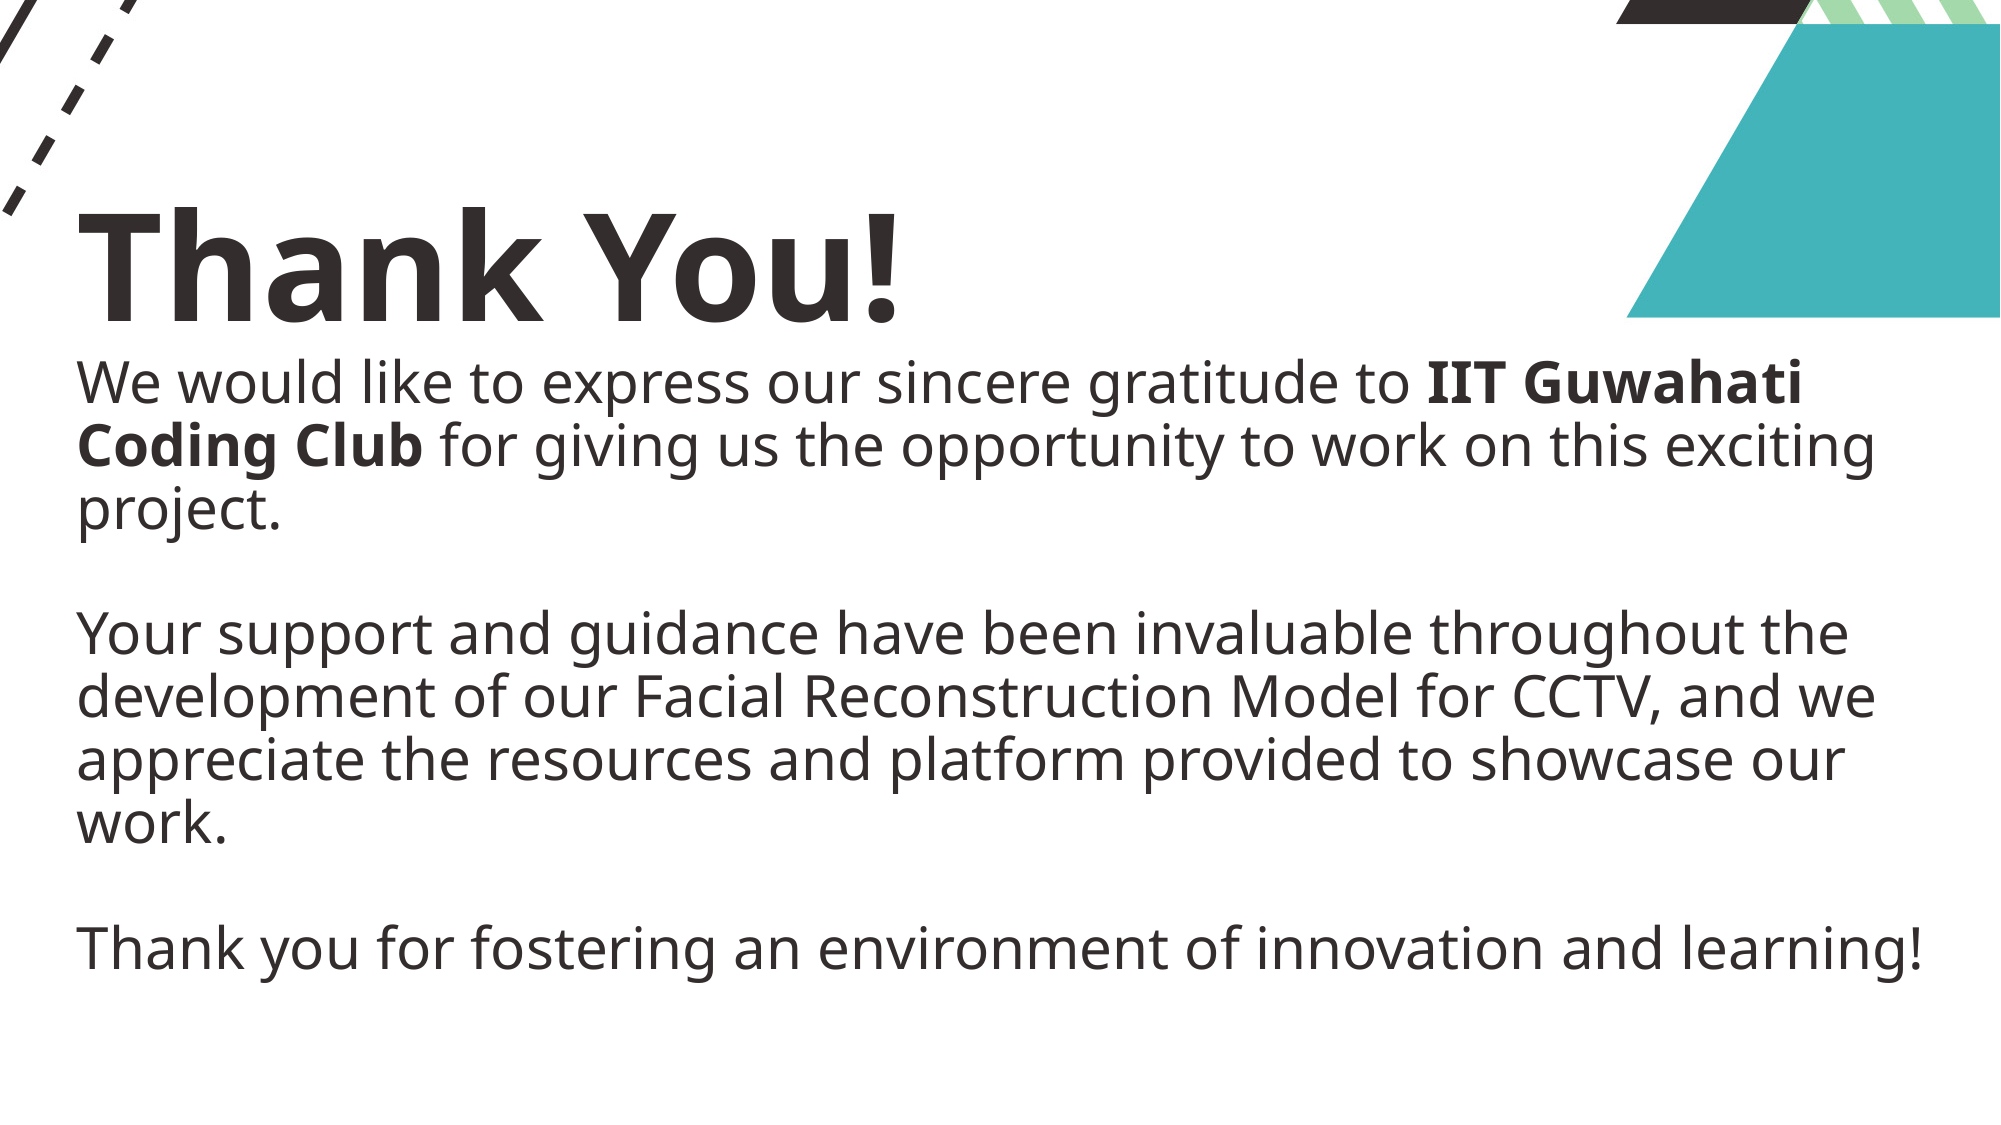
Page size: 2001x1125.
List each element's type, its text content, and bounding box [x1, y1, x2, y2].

picture [0, 0, 2000, 1125]
title Thank You! We would like to express our sincere gratitude to IIT Guwahati Coding Club for giving us the opportunity to work on this exciting project. Your support and guidance have been invaluable throughout the development of our Facial Reconstruction Model for CCTV, and we appreciate the resources and platform provided to showcase our work. Thank you for fostering an environment of innovation and learning! [61, 158, 2000, 1125]
